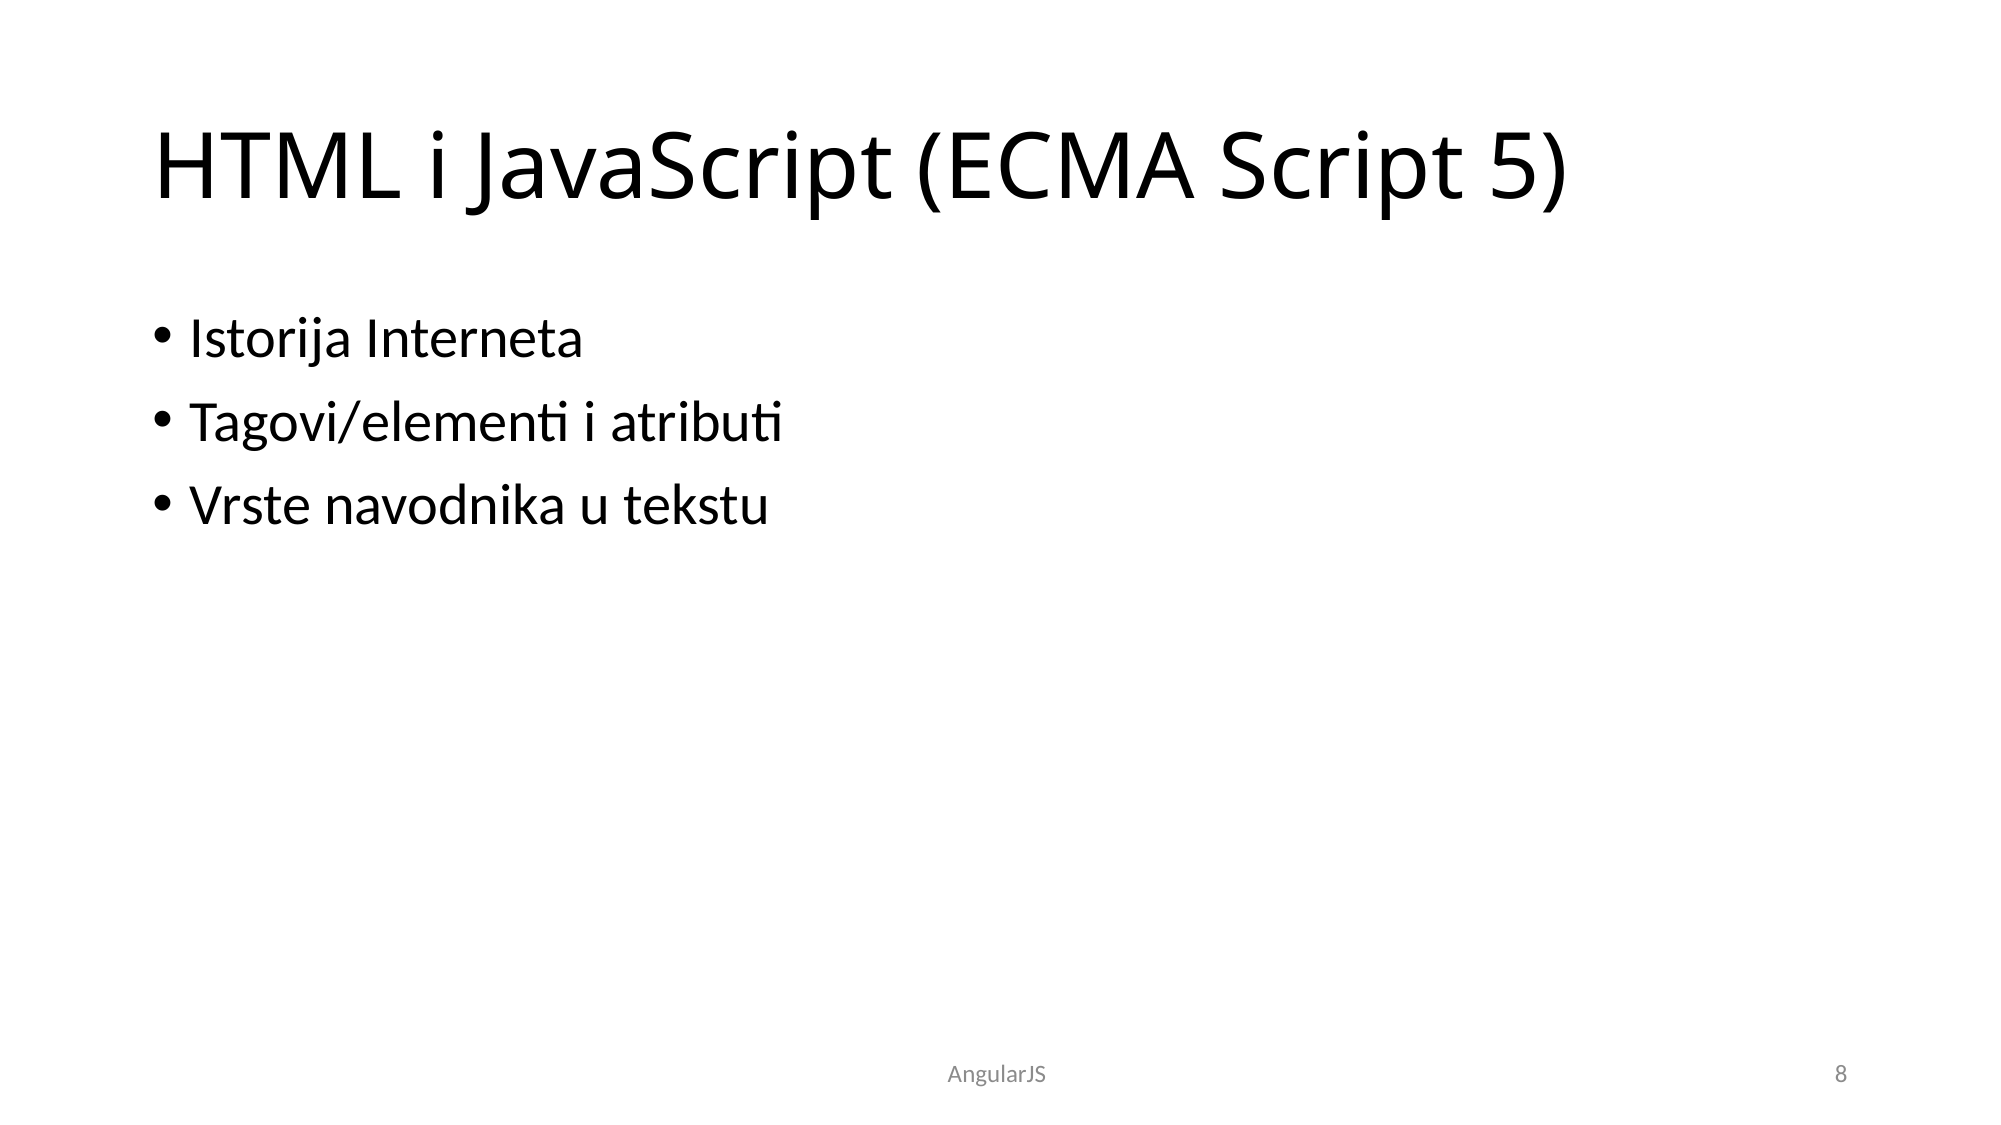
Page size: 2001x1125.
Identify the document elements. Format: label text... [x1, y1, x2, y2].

footer AngularJS [662, 1042, 1338, 1103]
list Istorija Interneta Tagovi/elementi i atributi Vrste navodnika u tekstu [137, 299, 1863, 1014]
title HTML i JavaScript (ECMA Script 5) [137, 59, 1863, 278]
slide_number 8 [1412, 1042, 1863, 1103]
